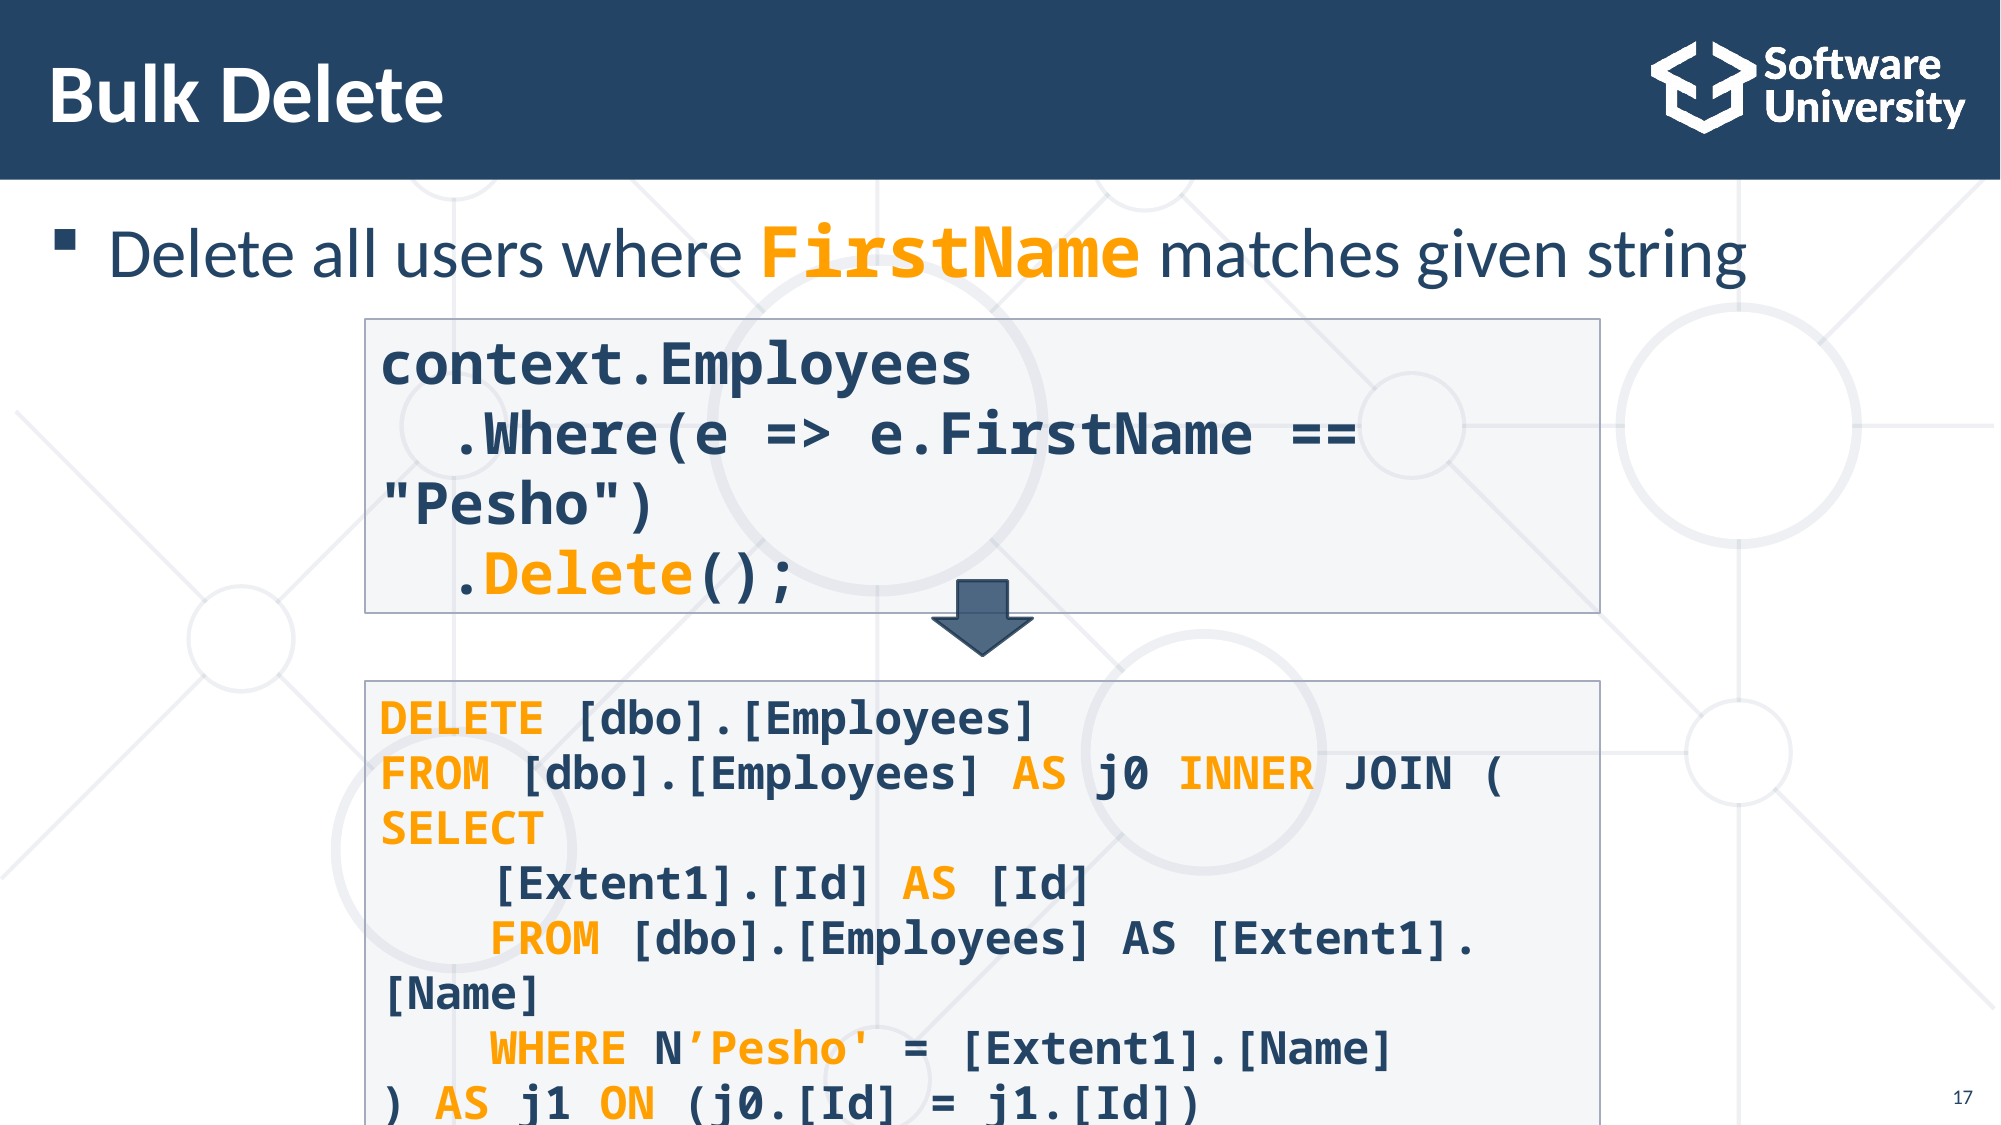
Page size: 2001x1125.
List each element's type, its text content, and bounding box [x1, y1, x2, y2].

text_box [930, 578, 1035, 658]
title Bulk Delete [31, 16, 1625, 162]
slide_number 17 [1927, 1067, 1989, 1117]
text_box context.Employees .Where(e => e.FirstName == "Pesho") .Delete(); [365, 318, 1601, 614]
list Delete all users where FirstName matches given string [31, 196, 1970, 1104]
picture [1651, 41, 1966, 134]
text_box DELETE [dbo].[Employees] FROM [dbo].[Employees] AS j0 INNER JOIN ( SELECT [Extent1].[Id] AS [Id] FROM [dbo].[Employees] AS [Extent1].[Name] WHERE N’Pesho' = [Extent1].[Name] ) AS j1 ON (j0.[Id] = j1.[Id]) [365, 681, 1601, 1125]
